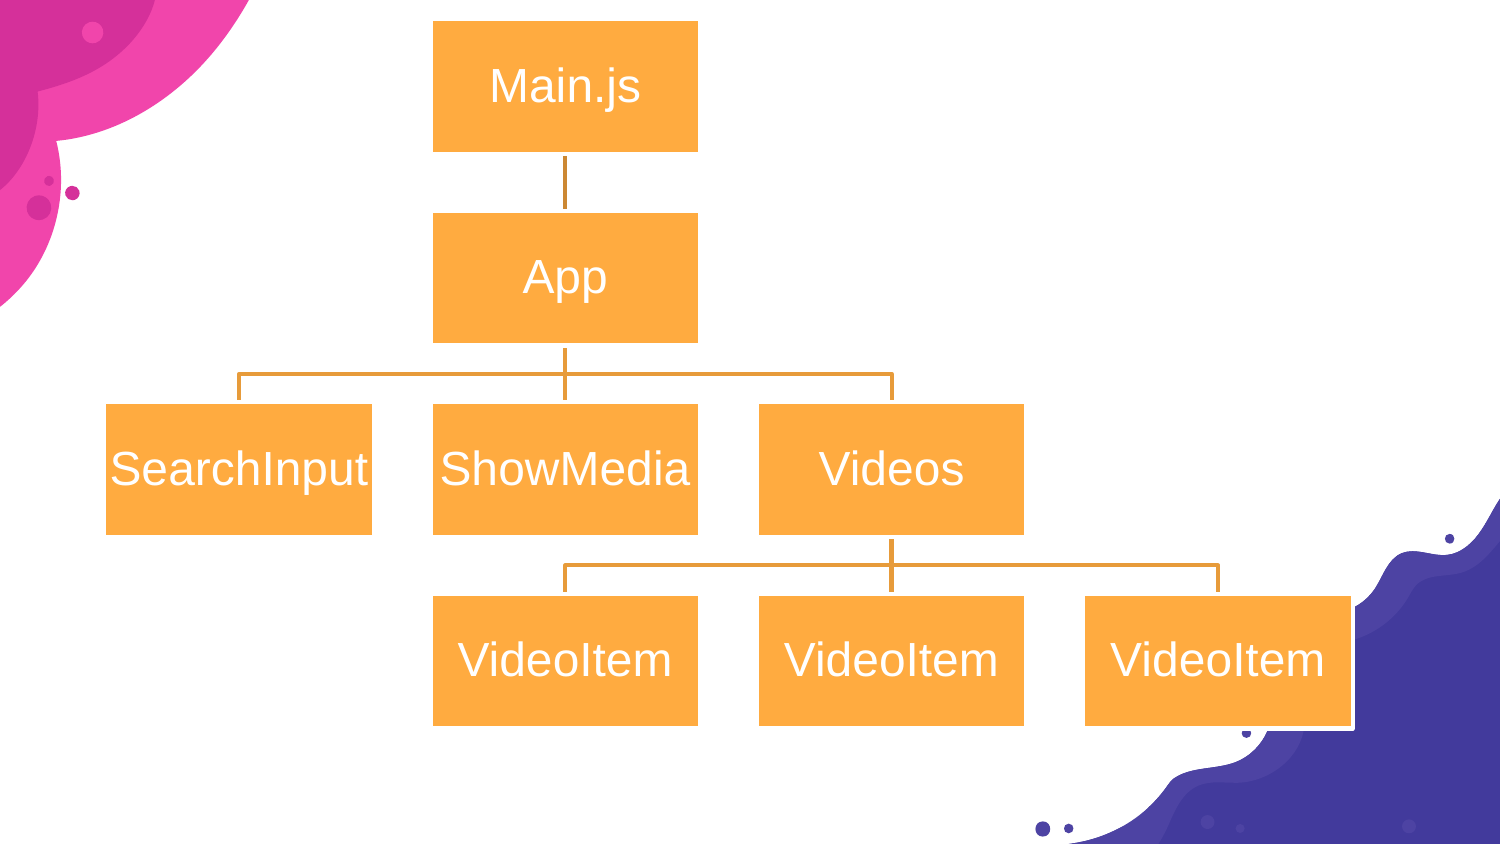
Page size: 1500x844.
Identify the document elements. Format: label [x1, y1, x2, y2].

text_box [44, 18, 1480, 844]
